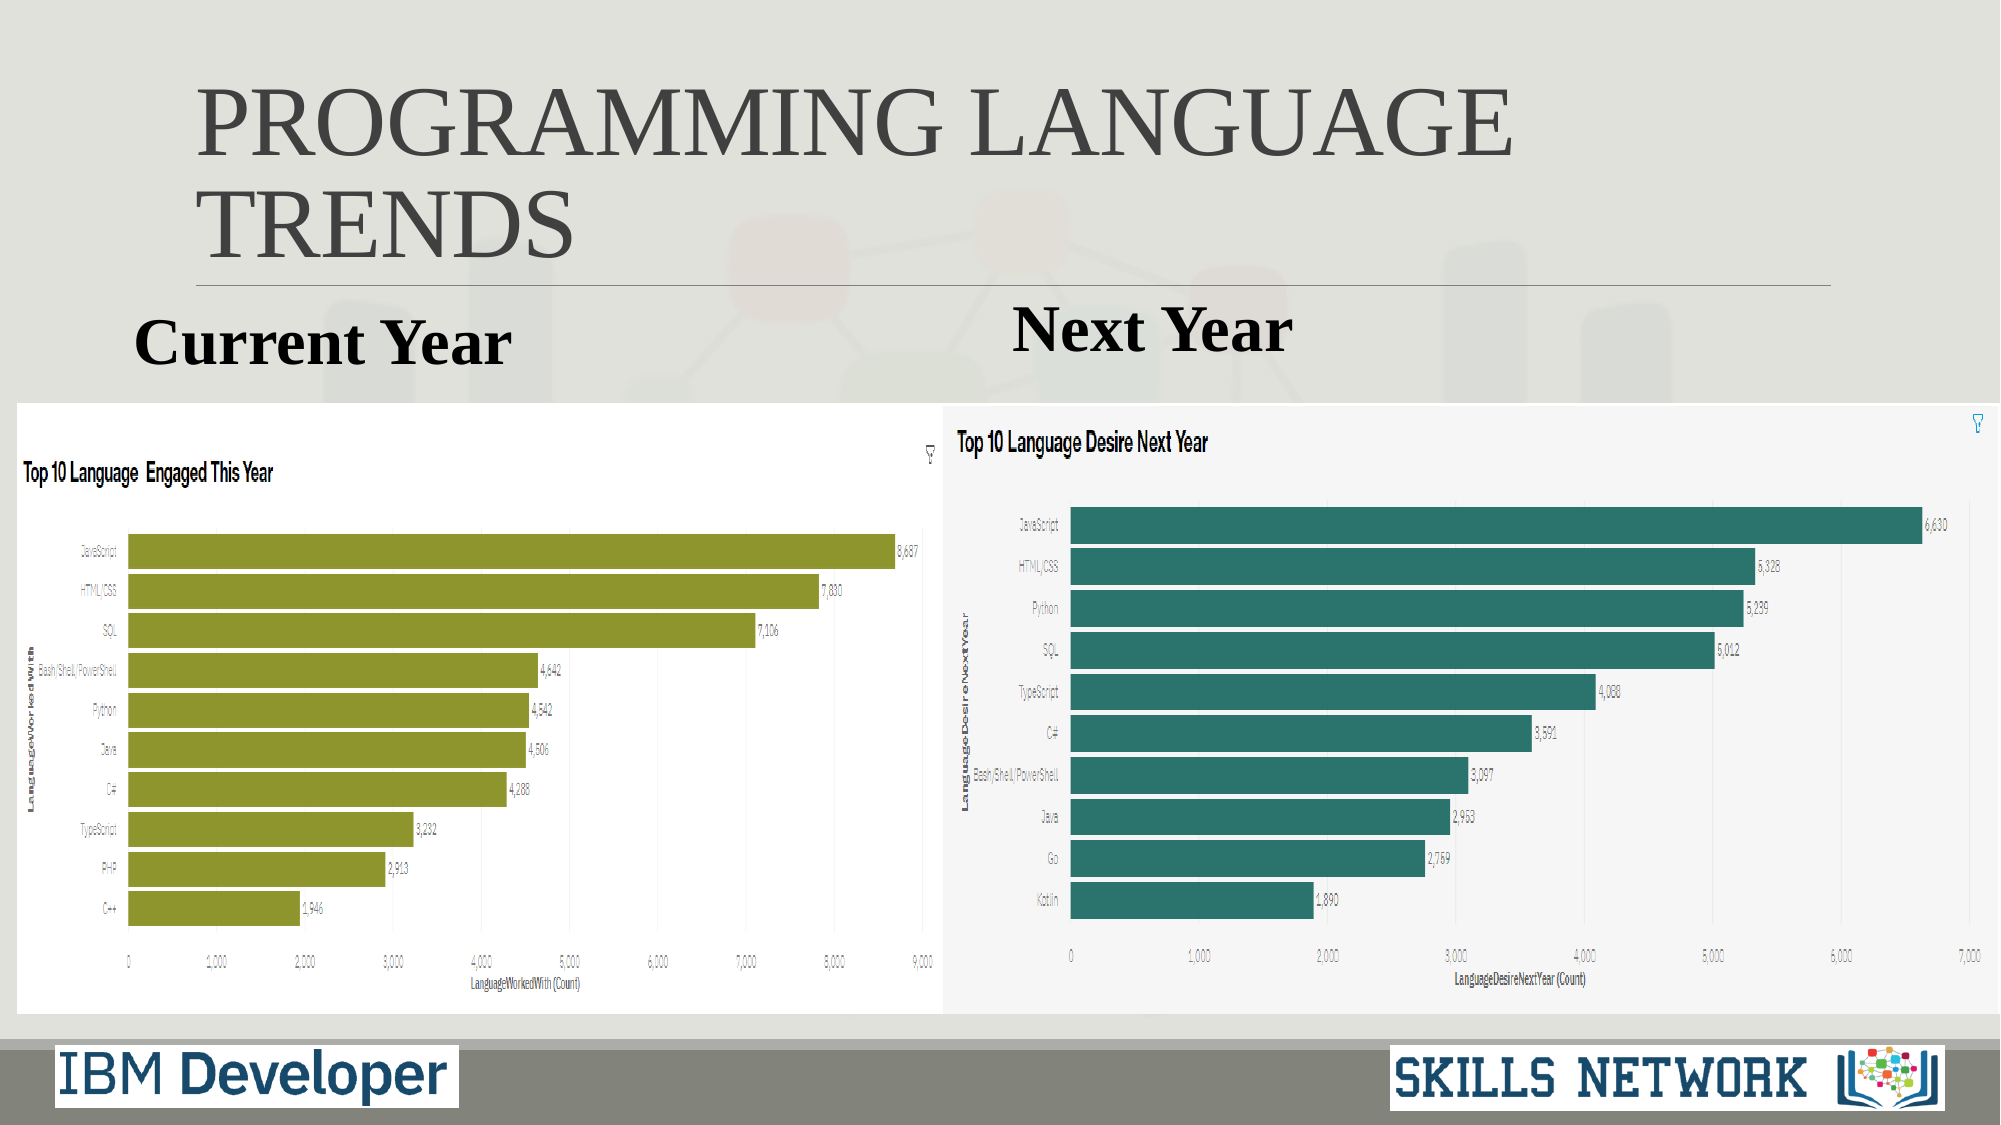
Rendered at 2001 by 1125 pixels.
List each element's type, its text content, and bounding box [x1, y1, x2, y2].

picture [55, 1045, 459, 1108]
picture [16, 403, 2000, 1014]
list Current Year [133, 299, 556, 382]
title PROGRAMMING LANGUAGE TRENDS [180, 47, 1830, 285]
picture [1390, 1045, 1945, 1111]
list Next Year [1012, 286, 1357, 369]
